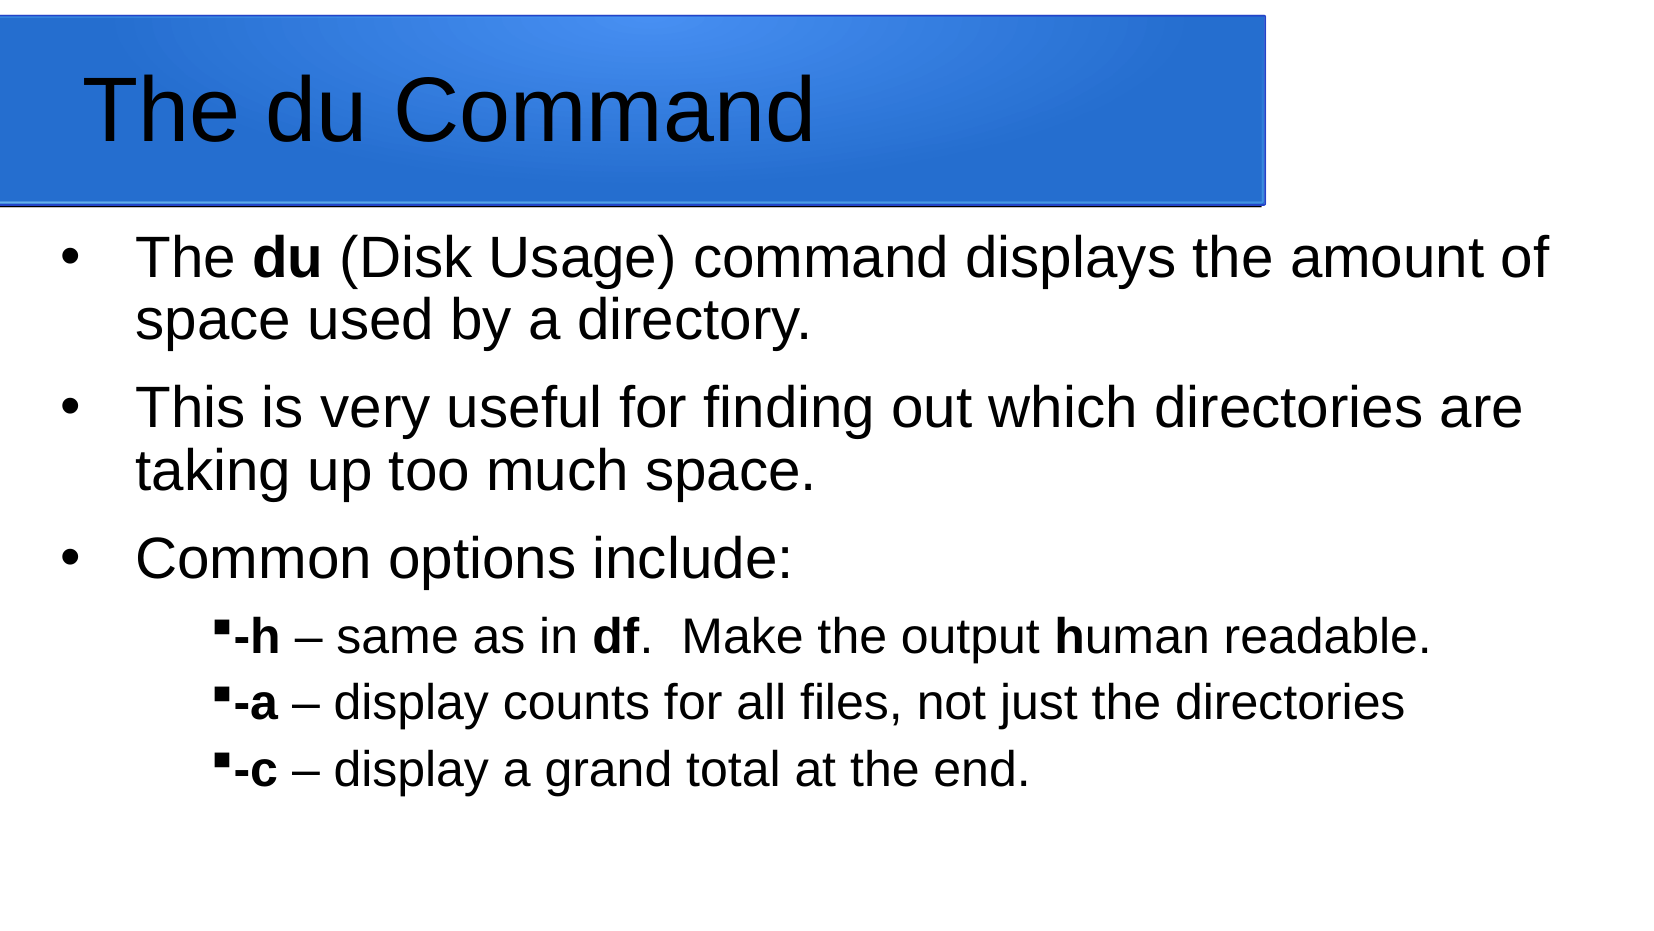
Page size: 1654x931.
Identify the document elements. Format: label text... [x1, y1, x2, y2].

picture [0, 13, 1269, 211]
list The du (Disk Usage) command displays the amount of space used by a directory. This is very useful for finding out which directories are taking up too much space. Common options include: -h – same as in df. Make the output human readable. -a – display counts for all files, not just the directories -c – display a grand total at the end. [60, 226, 1615, 895]
title The du Command [82, 35, 1235, 189]
